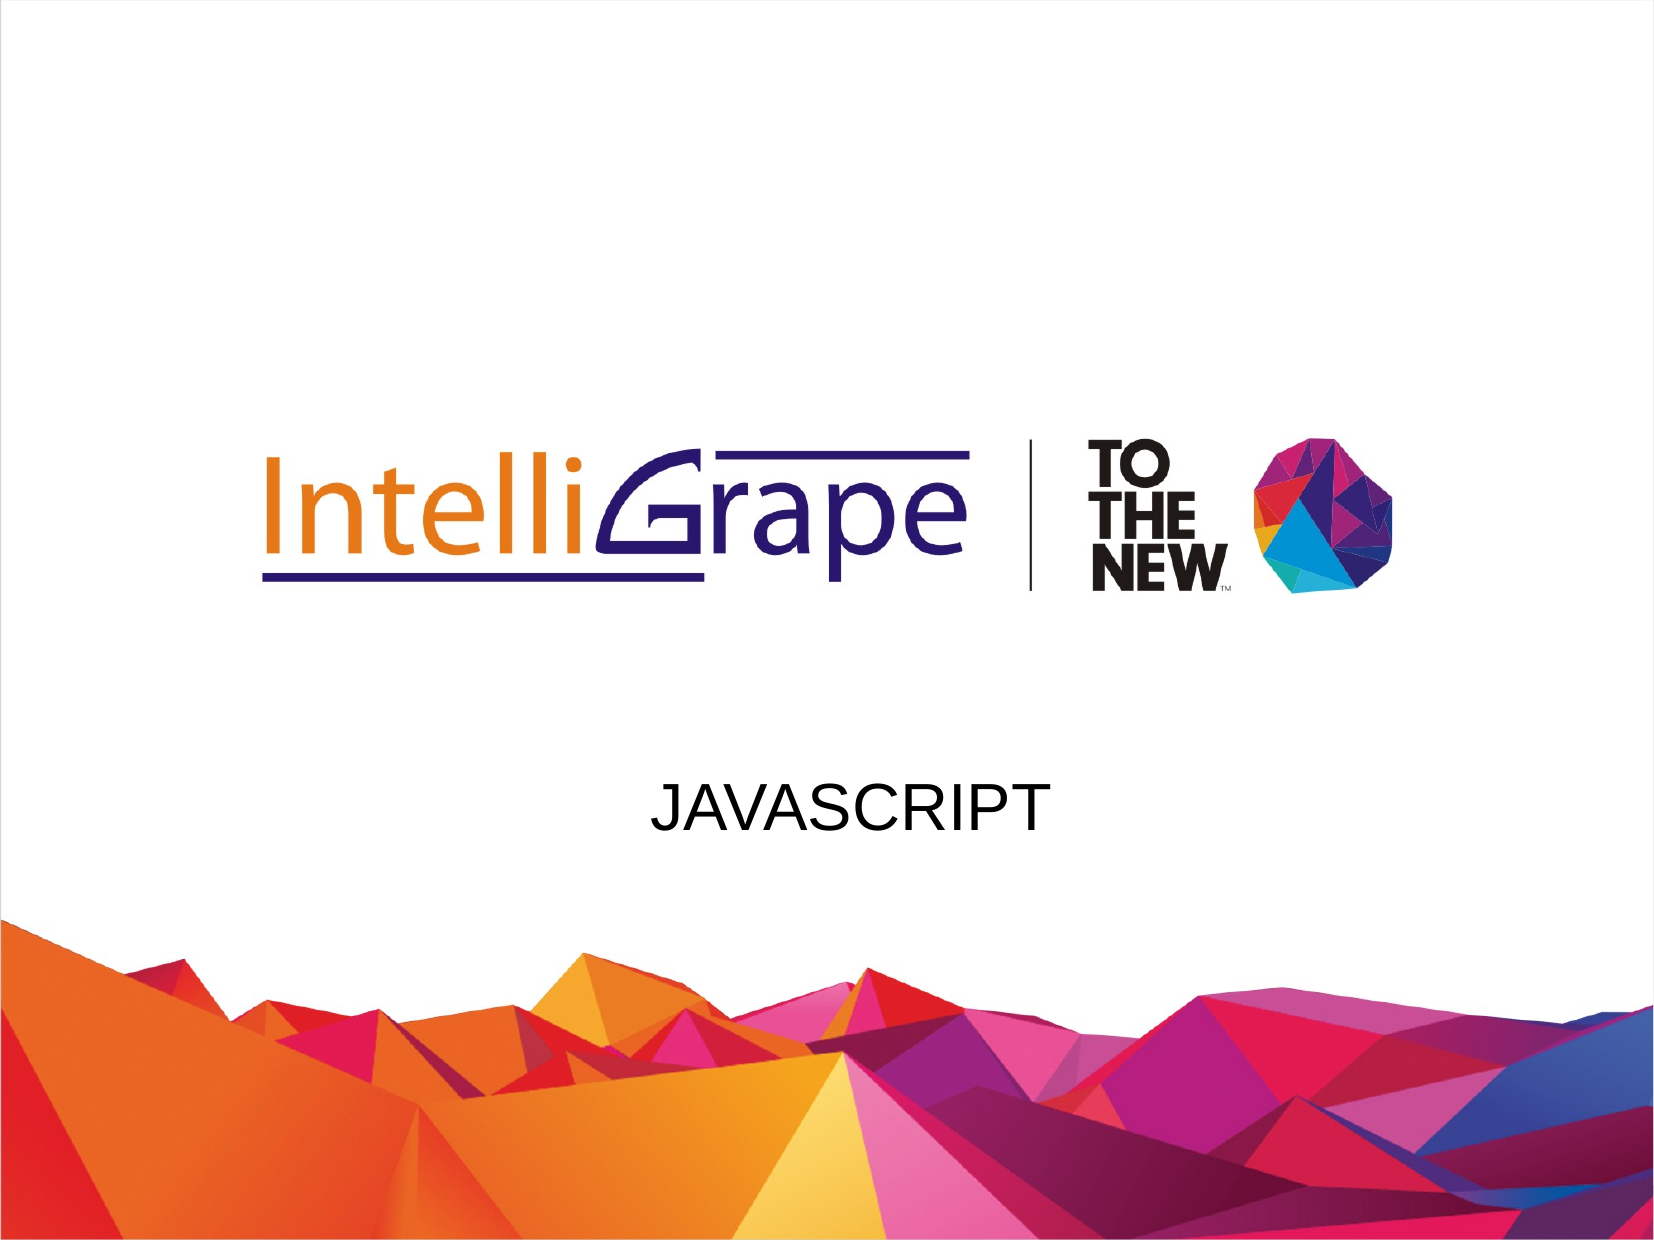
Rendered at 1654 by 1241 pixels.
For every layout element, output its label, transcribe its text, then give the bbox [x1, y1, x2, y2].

subtitle JAVASCRIPT [106, 708, 1595, 904]
picture [0, 0, 1654, 1240]
